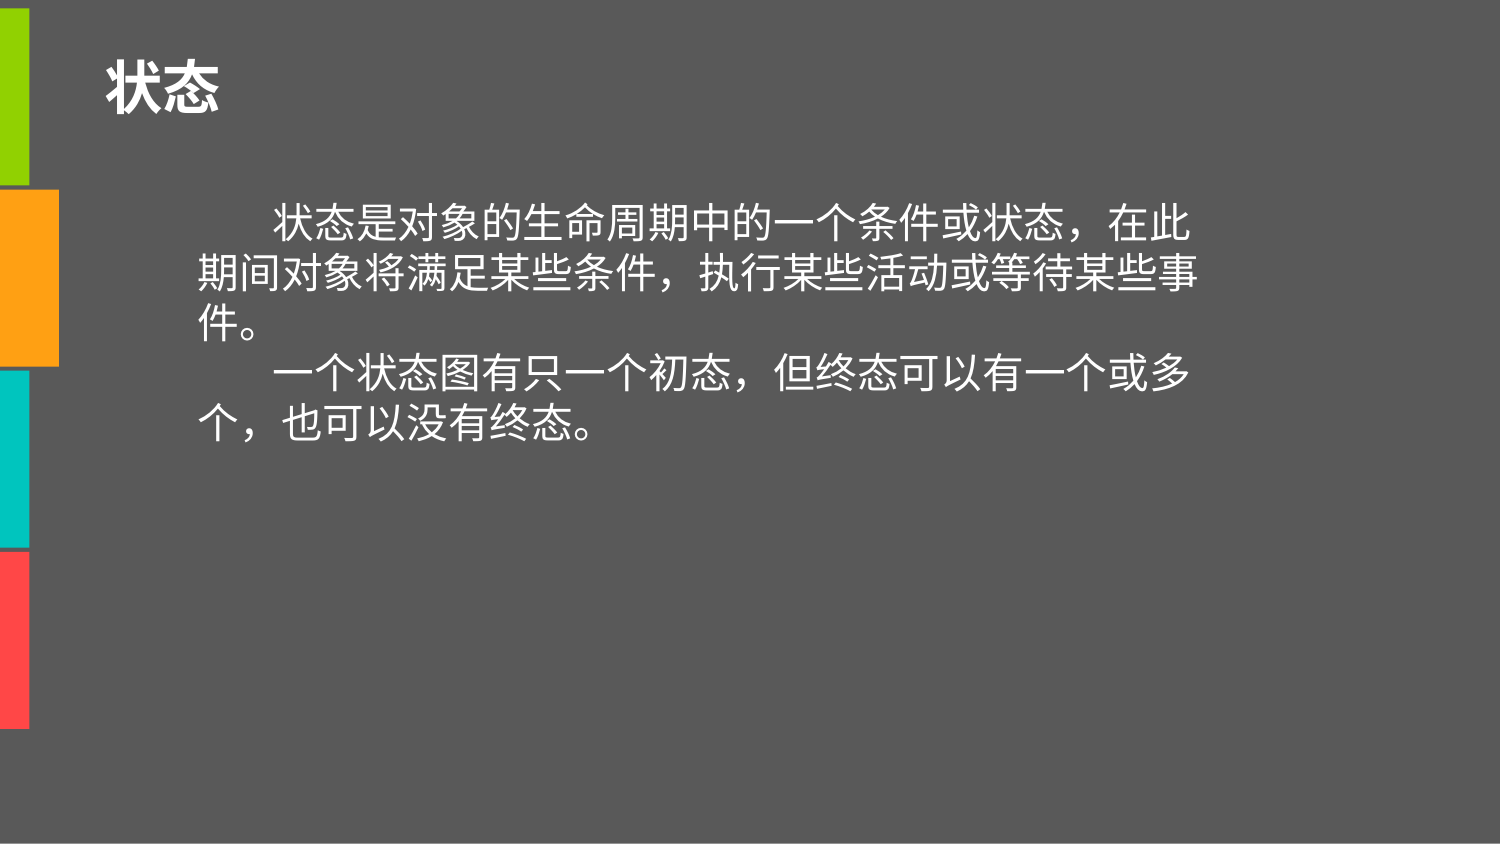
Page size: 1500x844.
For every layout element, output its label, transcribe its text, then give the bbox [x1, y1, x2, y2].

text_box 状态是对象的生命周期中的一个条件或状态，在此期间对象将满足某些条件，执行某些活动或等待某些事件。 一个状态图有只一个初态，但终态可以有一个或多个，也可以没有终态。 [182, 189, 1235, 455]
text_box [0, 6, 32, 187]
text_box 状态 [89, 43, 236, 129]
text_box [0, 550, 32, 731]
text_box [0, 369, 32, 550]
text_box [0, 187, 61, 369]
